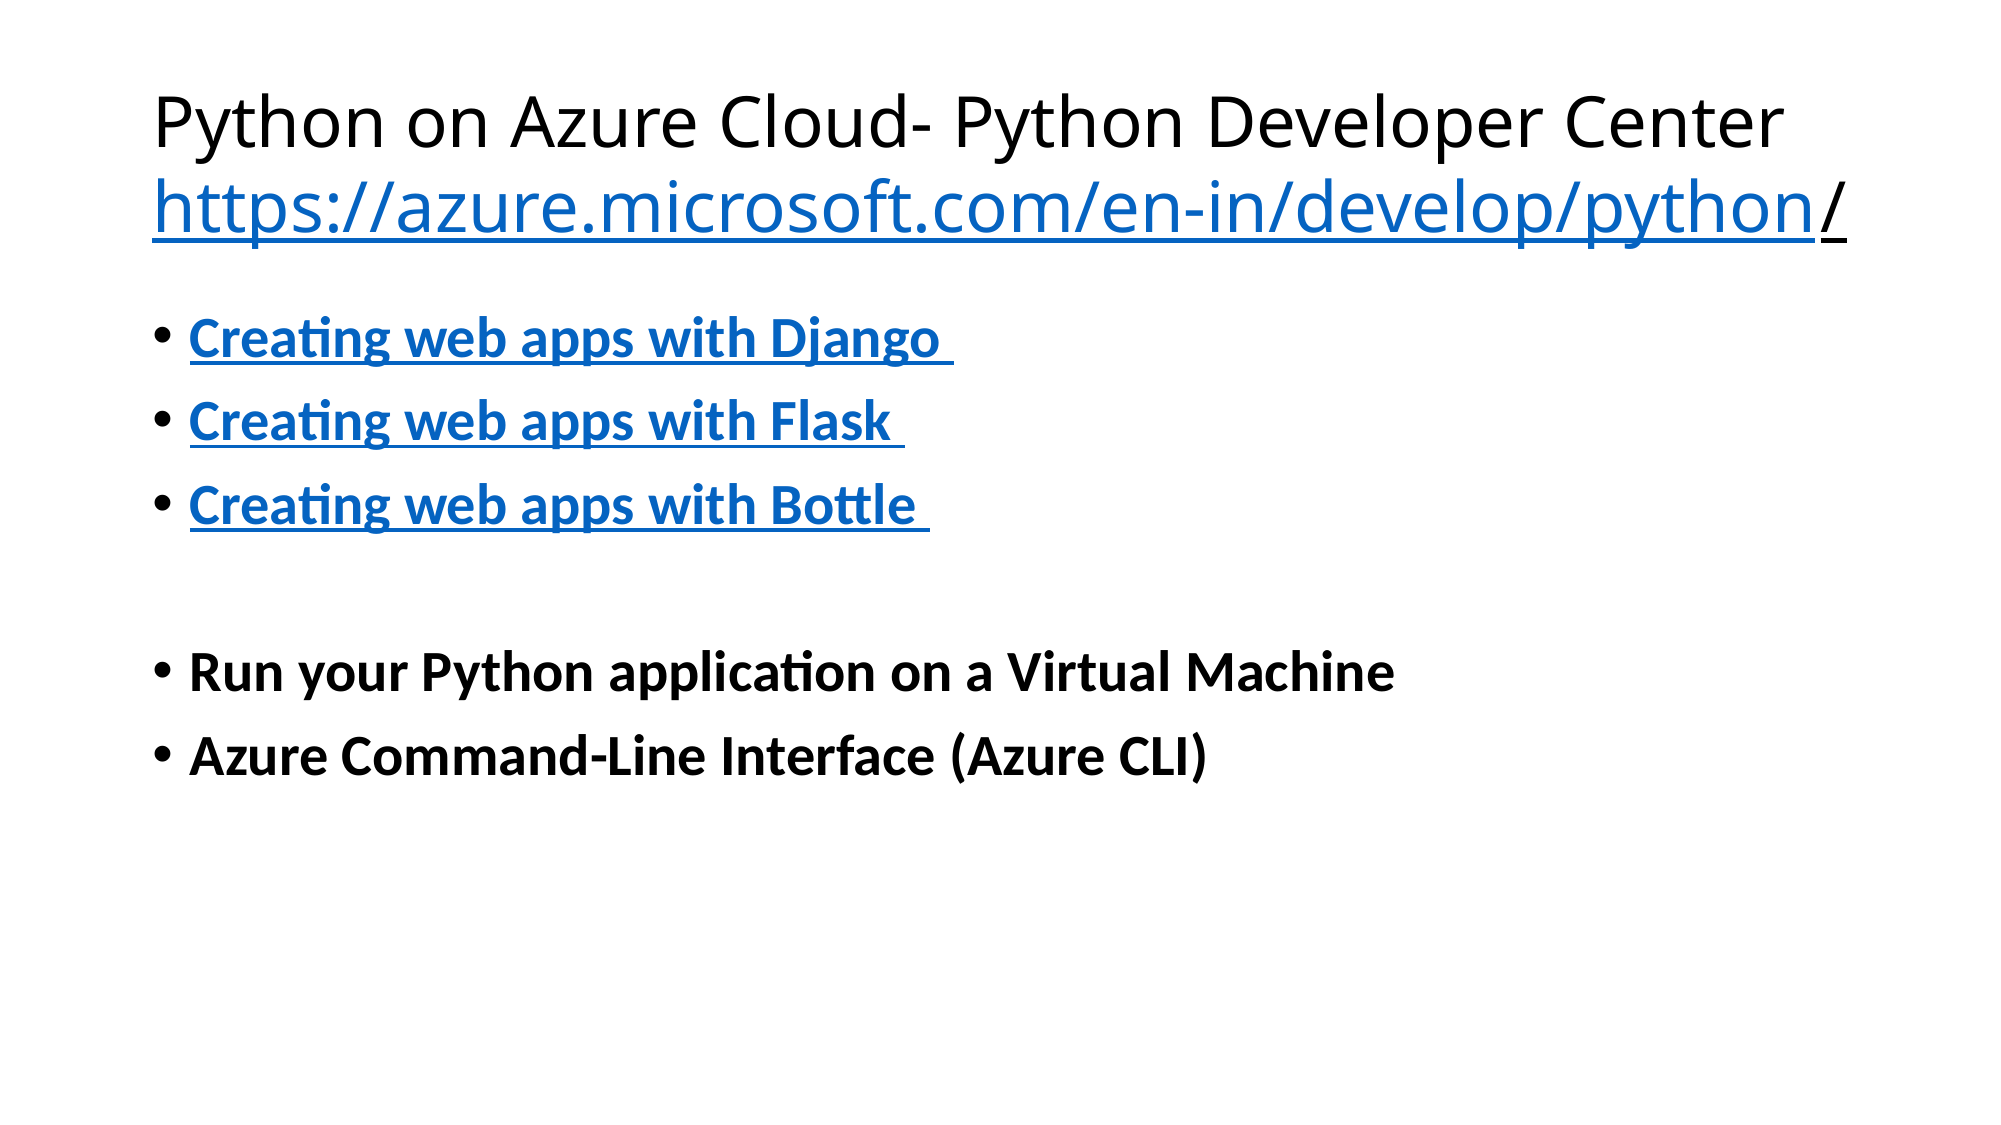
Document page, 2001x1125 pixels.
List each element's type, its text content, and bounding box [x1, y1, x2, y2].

list Creating web apps with Django Creating web apps with Flask Creating web apps with Bottle Run your Python application on a Virtual Machine Azure Command-Line Interface (Azure CLI) [137, 299, 1863, 1014]
title Python on Azure Cloud- Python Developer Center https://azure.microsoft.com/en-in/develop/python/ [137, 59, 1903, 278]
